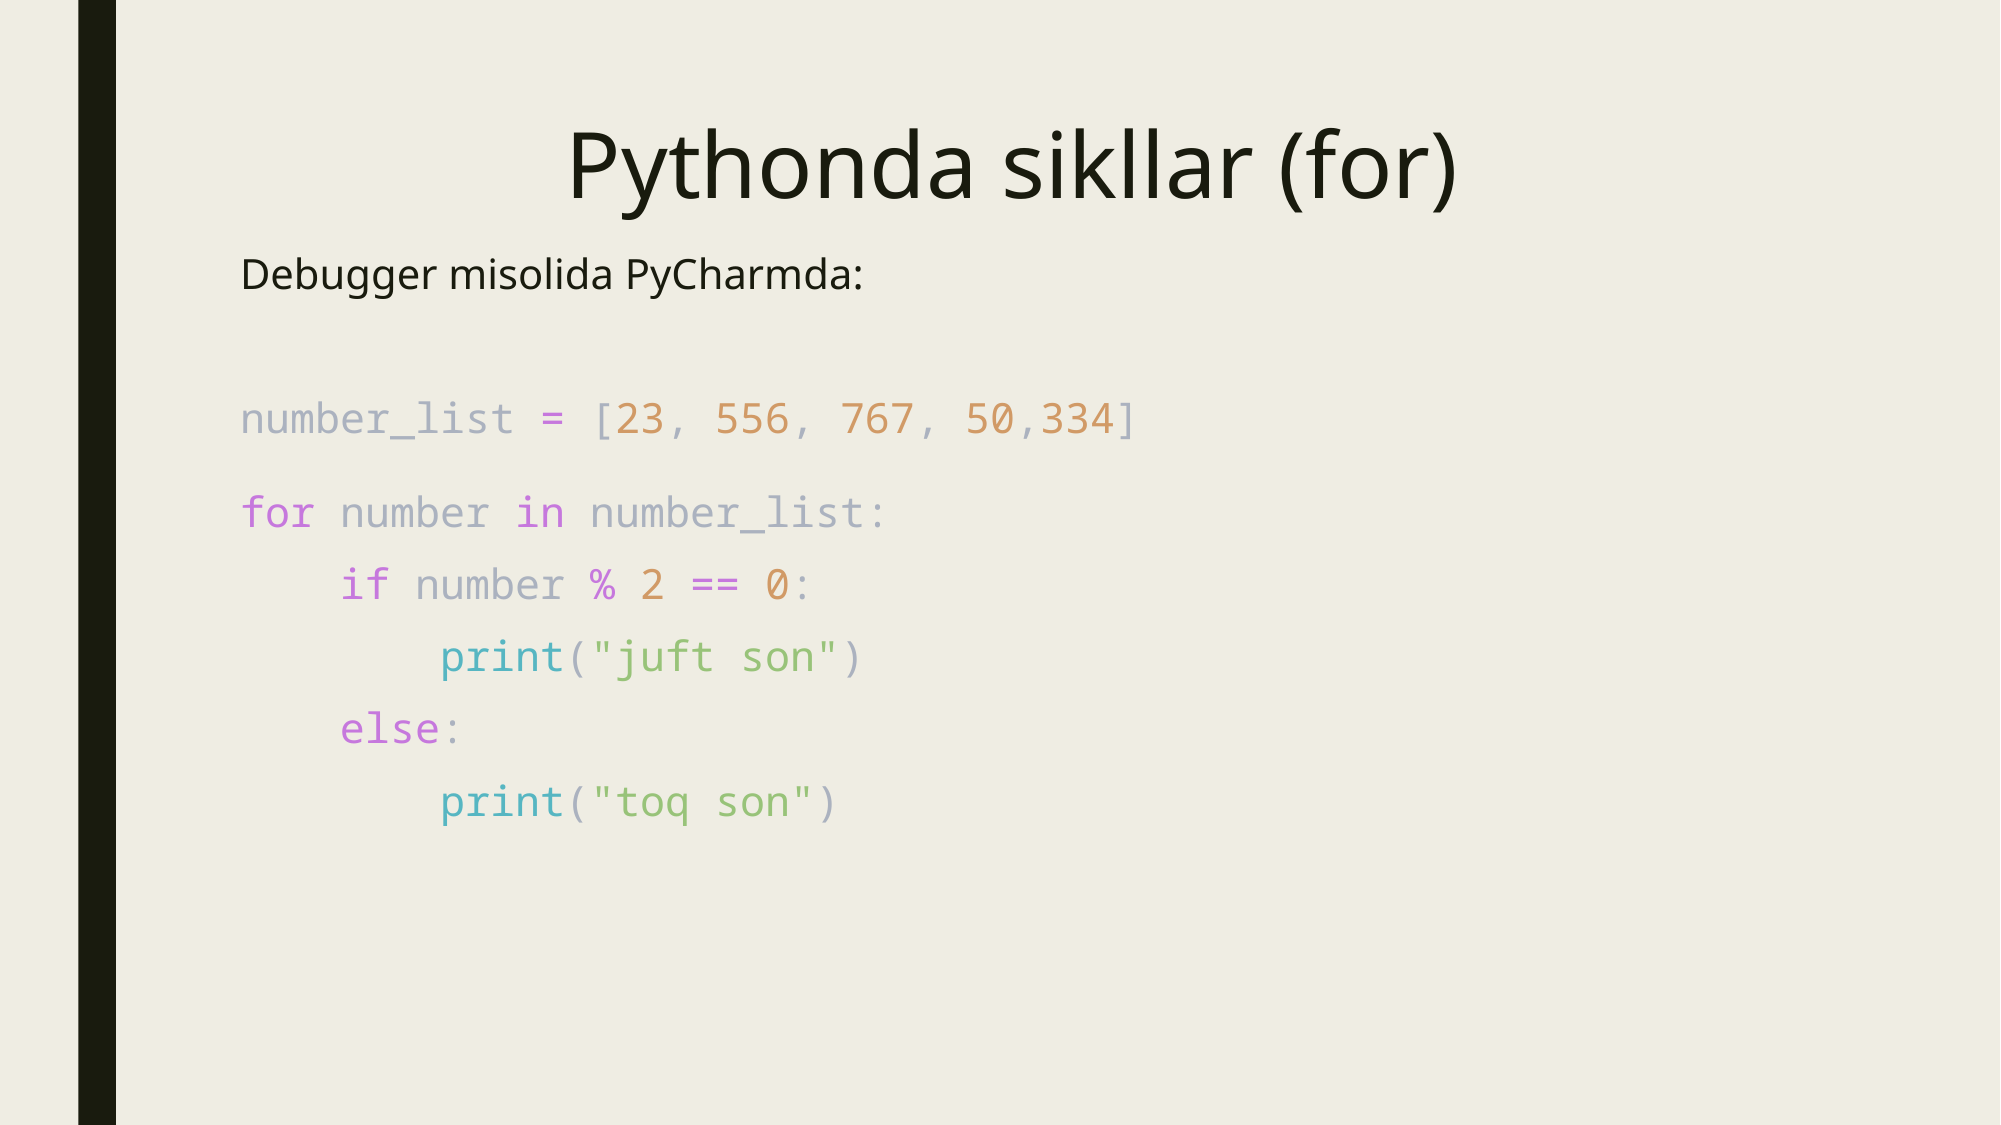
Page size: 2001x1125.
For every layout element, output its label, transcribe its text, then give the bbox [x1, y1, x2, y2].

list Debugger misolida PyCharmda: number_list = [23, 556, 767, 50,334] for number in number_list: if number % 2 == 0: print("juft son") else: print("toq son") [225, 244, 1933, 961]
title Pythonda sikllar (for) [225, 112, 1800, 244]
